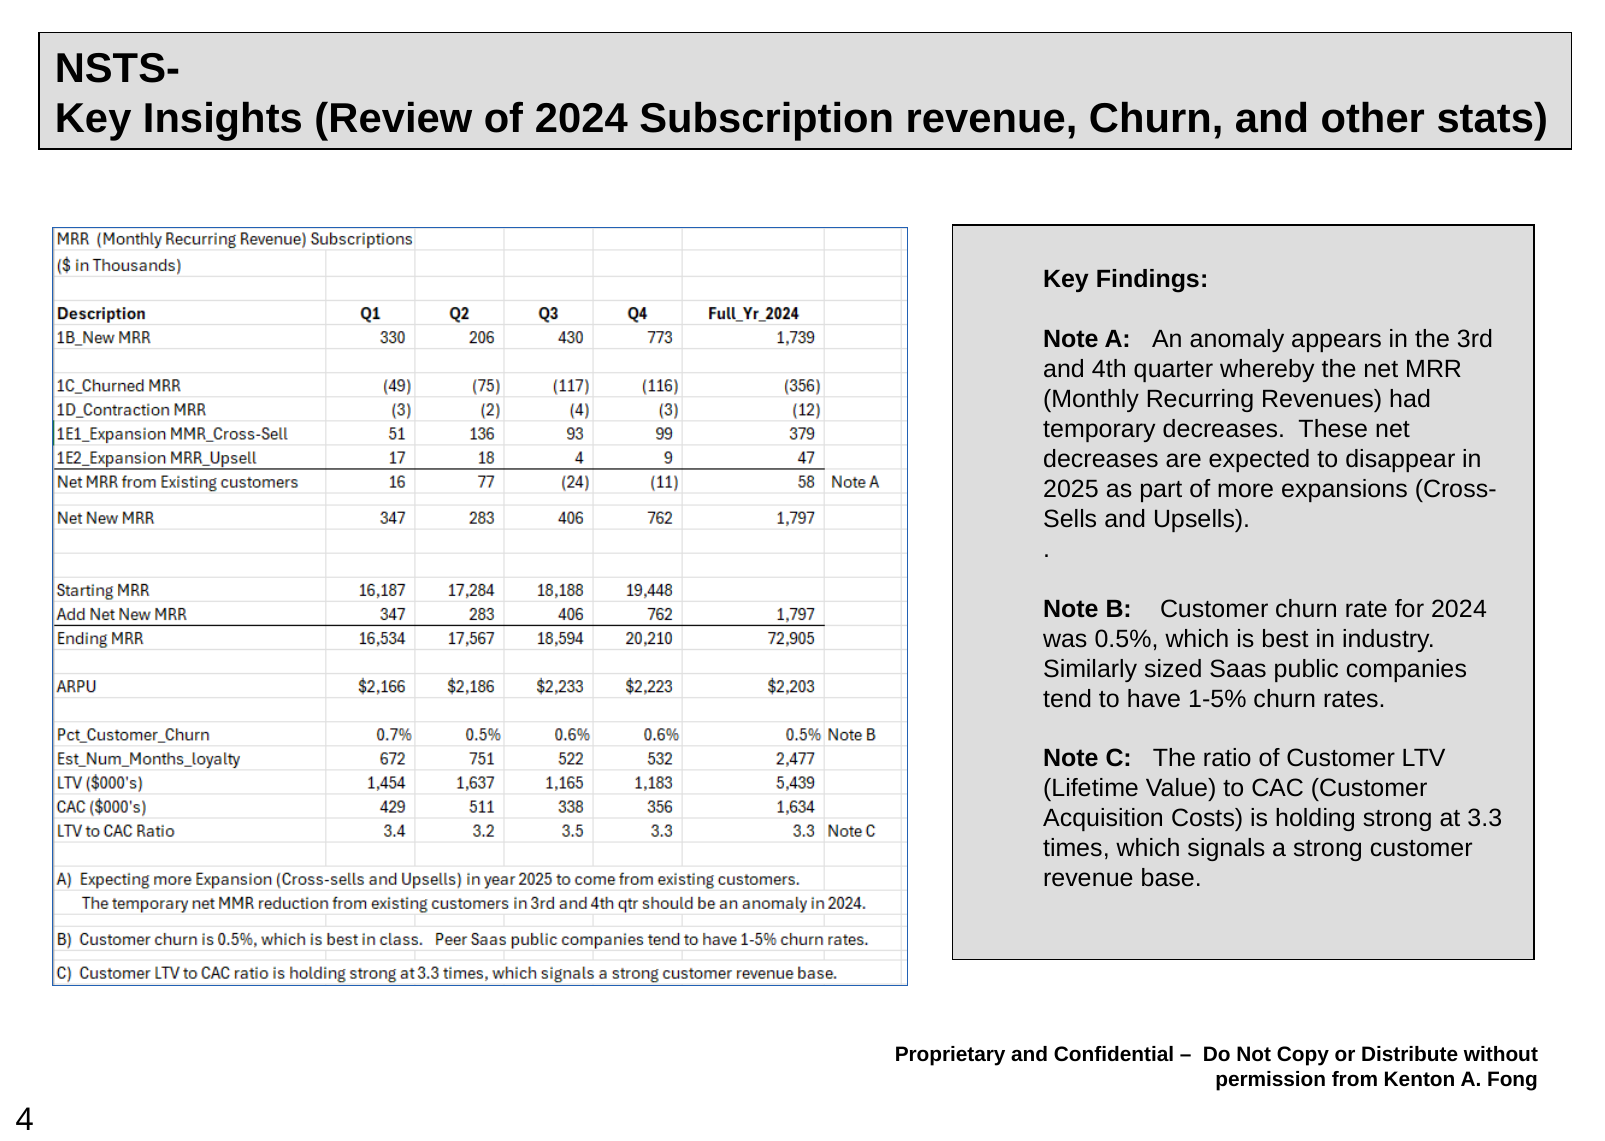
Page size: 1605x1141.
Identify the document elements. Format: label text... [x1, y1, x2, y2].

picture [52, 227, 909, 986]
text_box Key Findings: Note A: An anomaly appears in the 3rd and 4th quarter whereby the net MRR (Monthly Recurring Revenues) had temporary decreases. These net decreases are expected to disappear in 2025 as part of more expansions (Cross-Sells and Upsells). . Note B: Customer churn rate for 2024 was 0.5%, which is best in industry. Similarly sized Saas public companies tend to have 1-5% churn rates. Note C: The ratio of Customer LTV (Lifetime Value) to CAC (Customer Acquisition Costs) is holding strong at 3.3 times, which signals a strong customer revenue base. [952, 225, 1534, 960]
title NSTS- Key Insights (Review of 2024 Subscription revenue, Churn, and other stats) [38, 32, 1572, 150]
text_box 4 [0, 1091, 67, 1141]
